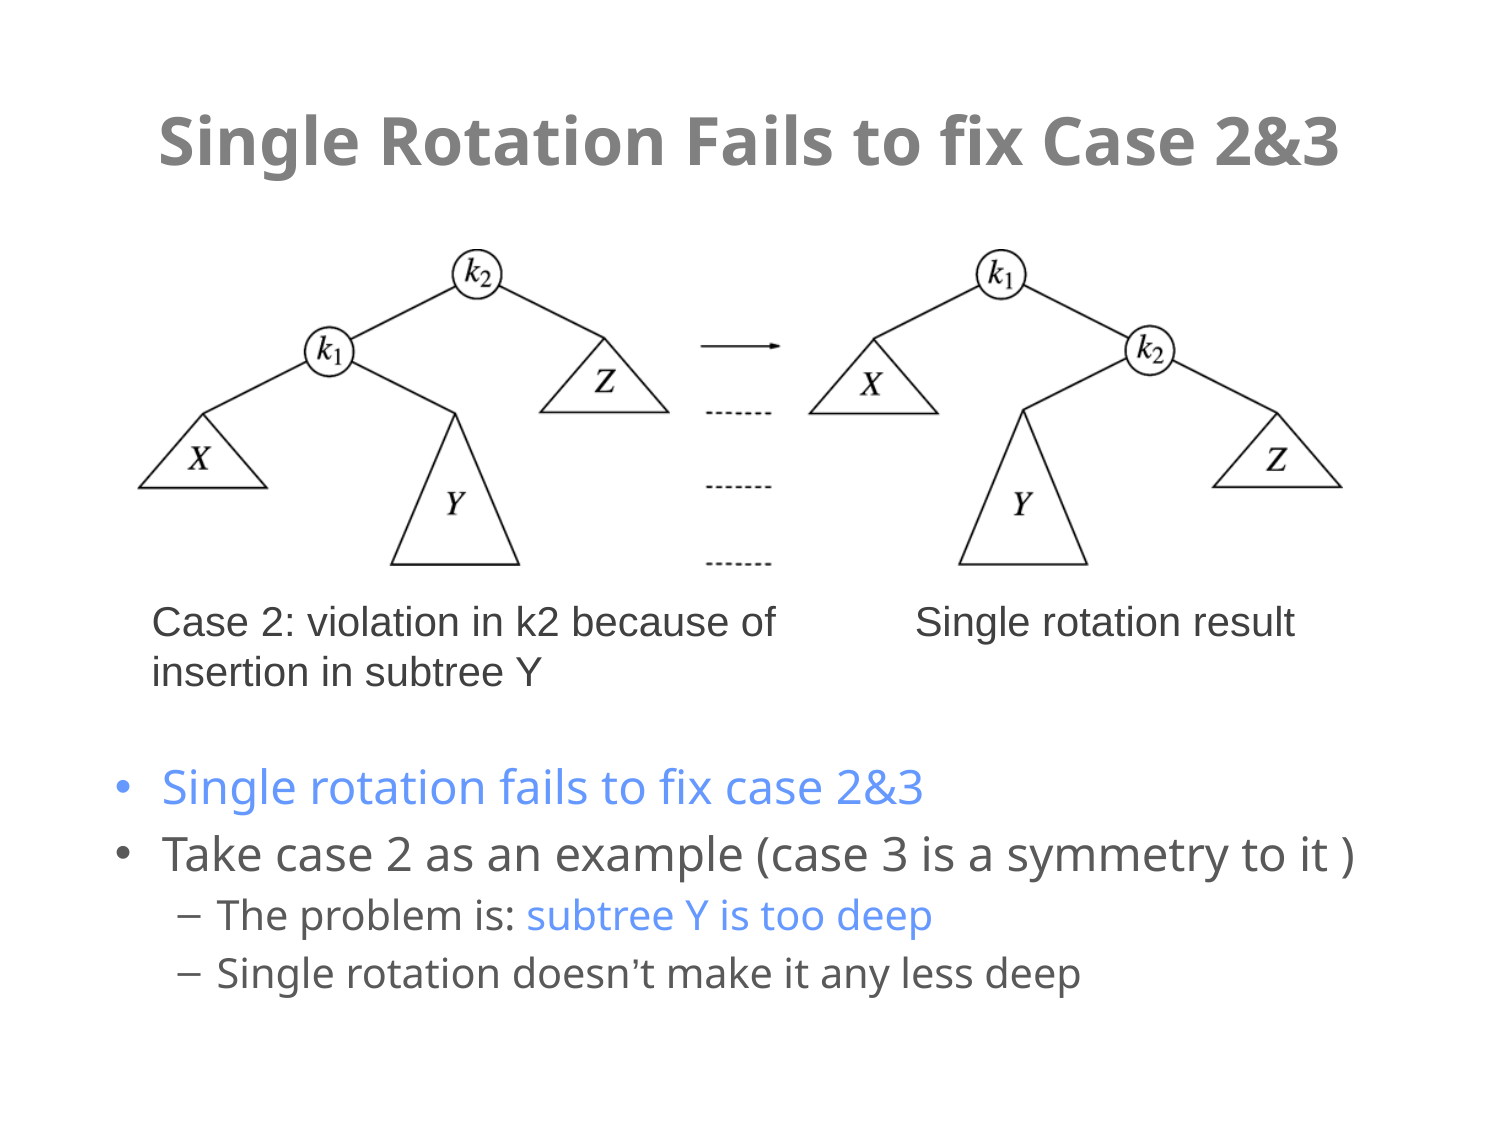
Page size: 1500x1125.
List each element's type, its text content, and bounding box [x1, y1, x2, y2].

text_box Case 2: violation in k2 because of insertion in subtree Y [136, 587, 791, 703]
list Single rotation fails to fix case 2&3 Take case 2 as an example (case 3 is a symmetry to it ) The problem is: subtree Y is too deep Single rotation doesn’t make it any less deep [99, 750, 1388, 1063]
text_box Single rotation result [899, 587, 1310, 653]
picture [137, 249, 1343, 566]
title Single Rotation Fails to fix Case 2&3 [75, 45, 1425, 233]
